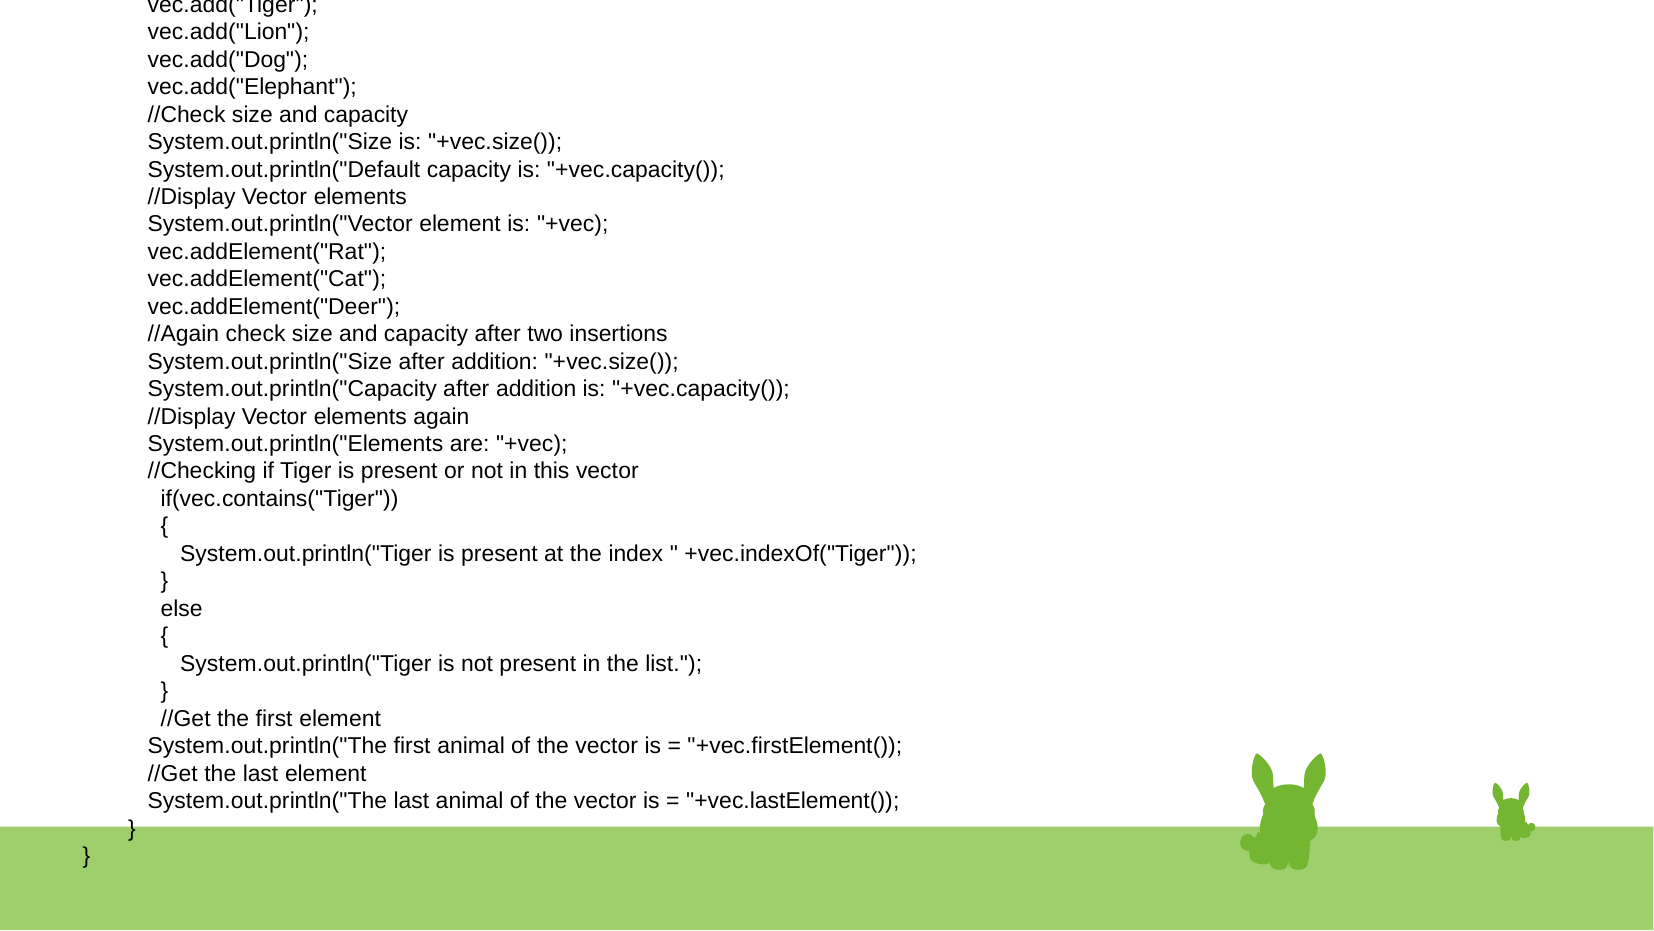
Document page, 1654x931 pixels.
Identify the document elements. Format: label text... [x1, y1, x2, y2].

subtitle mport java.util.*; public class VectorExample1 { public static void main(String args[]) { //Create an empty vector with initial capacity 4 Vector<String> vec = new Vector<String>(4); //Adding elements to a vector vec.add("Tiger"); vec.add("Lion"); vec.add("Dog"); vec.add("Elephant"); //Check size and capacity System.out.println("Size is: "+vec.size()); System.out.println("Default capacity is: "+vec.capacity()); //Display Vector elements System.out.println("Vector element is: "+vec); vec.addElement("Rat"); vec.addElement("Cat"); vec.addElement("Deer"); //Again check size and capacity after two insertions System.out.println("Size after addition: "+vec.size()); System.out.println("Capacity after addition is: "+vec.capacity()); //Display Vector elements again System.out.println("Elements are: "+vec); //Checking if Tiger is present or not in this vector if(vec.contains("Tiger")) { System.out.println("Tiger is present at the index " +vec.indexOf("Tiger")); } else { System.out.println("Tiger is not present in the list."); } //Get the first element System.out.println("The first animal of the vector is = "+vec.firstElement()); //Get the last element System.out.println("The last animal of the vector is = "+vec.lastElement()); } } [82, 0, 1571, 832]
